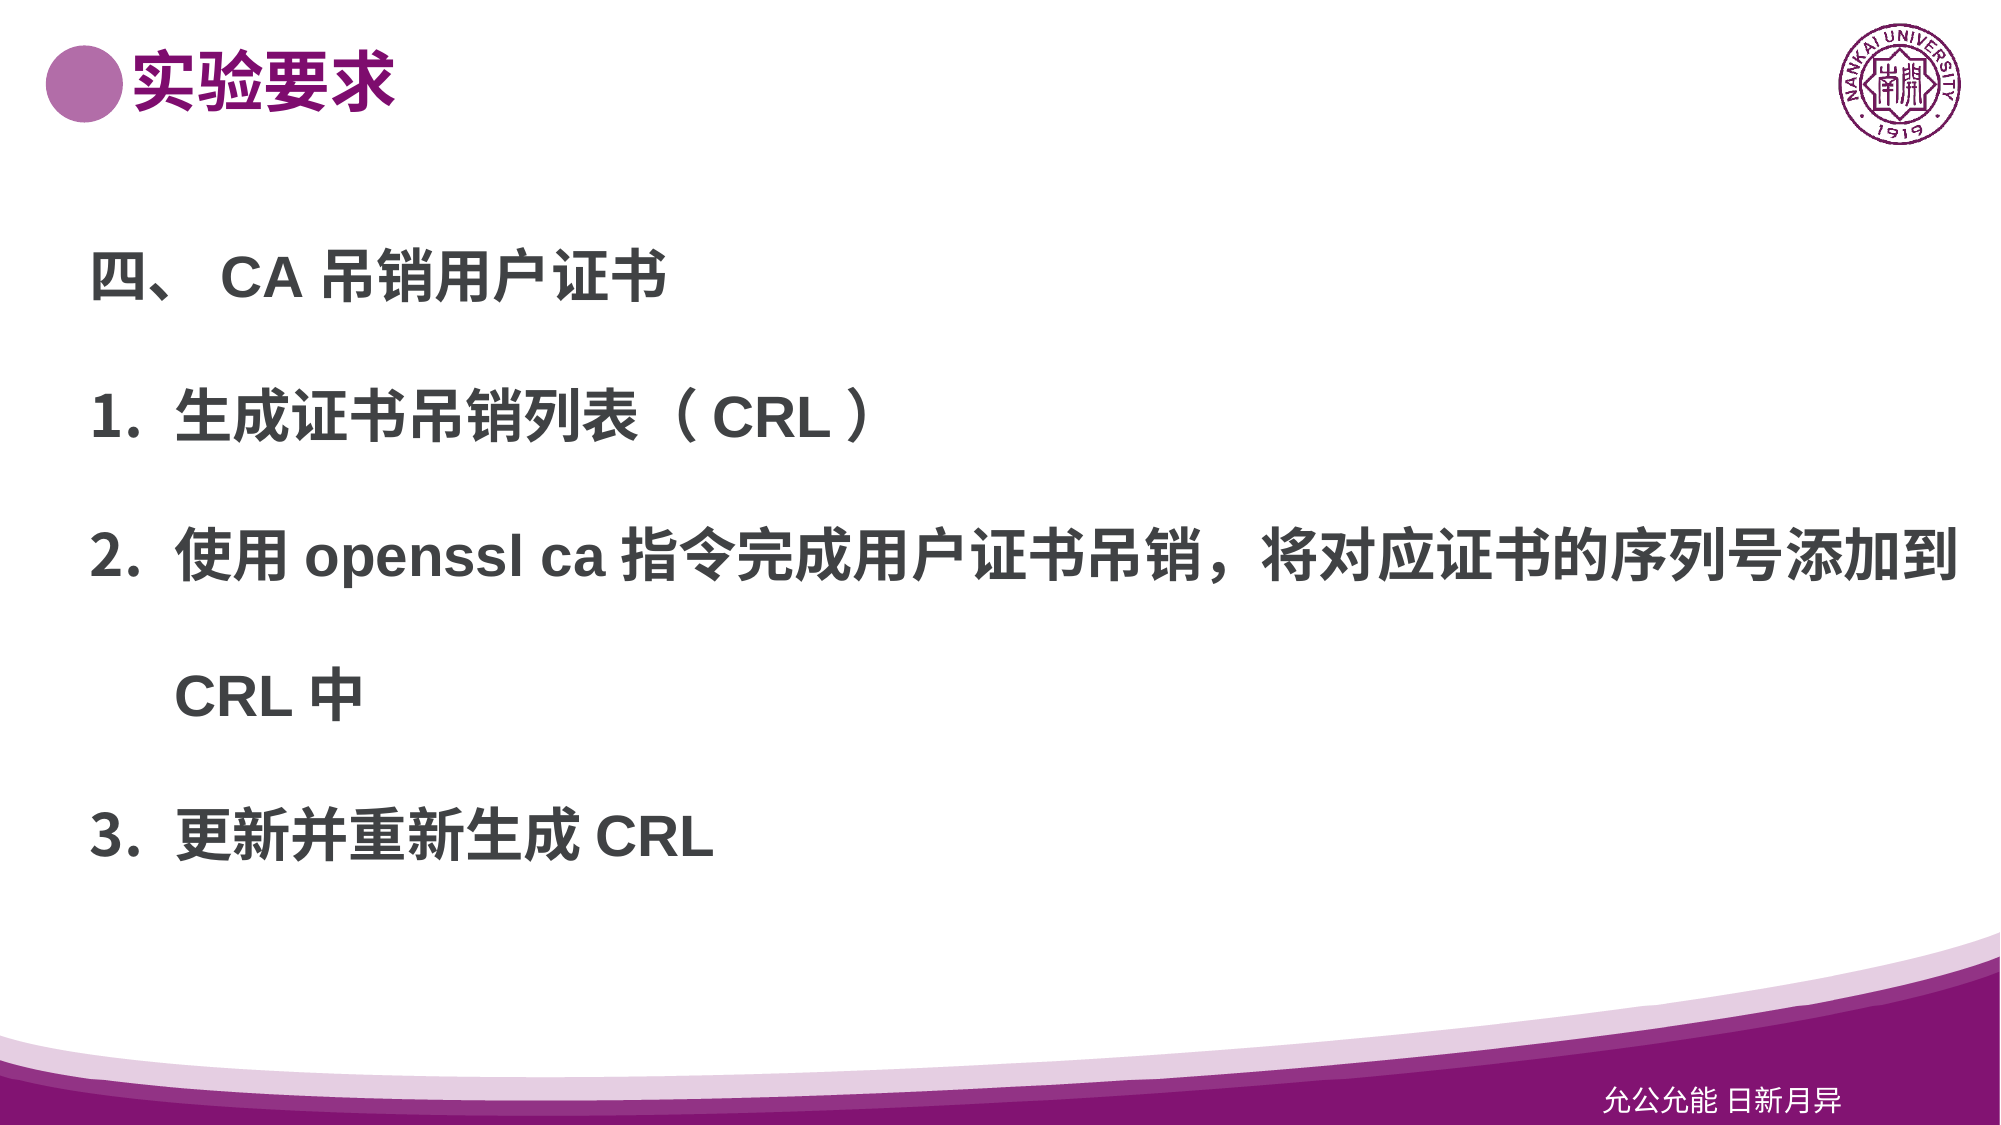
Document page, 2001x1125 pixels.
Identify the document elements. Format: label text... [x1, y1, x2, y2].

text_box 实验要求 [115, 41, 1702, 128]
picture [0, 931, 2000, 1125]
text_box 四、CA吊销用户证书 生成证书吊销列表（CRL） 使用openssl ca指令完成用户证书吊销，将对应证书的序列号添加到CRL中 更新并重新生成CRL [74, 161, 2000, 876]
picture [1828, 13, 1971, 155]
